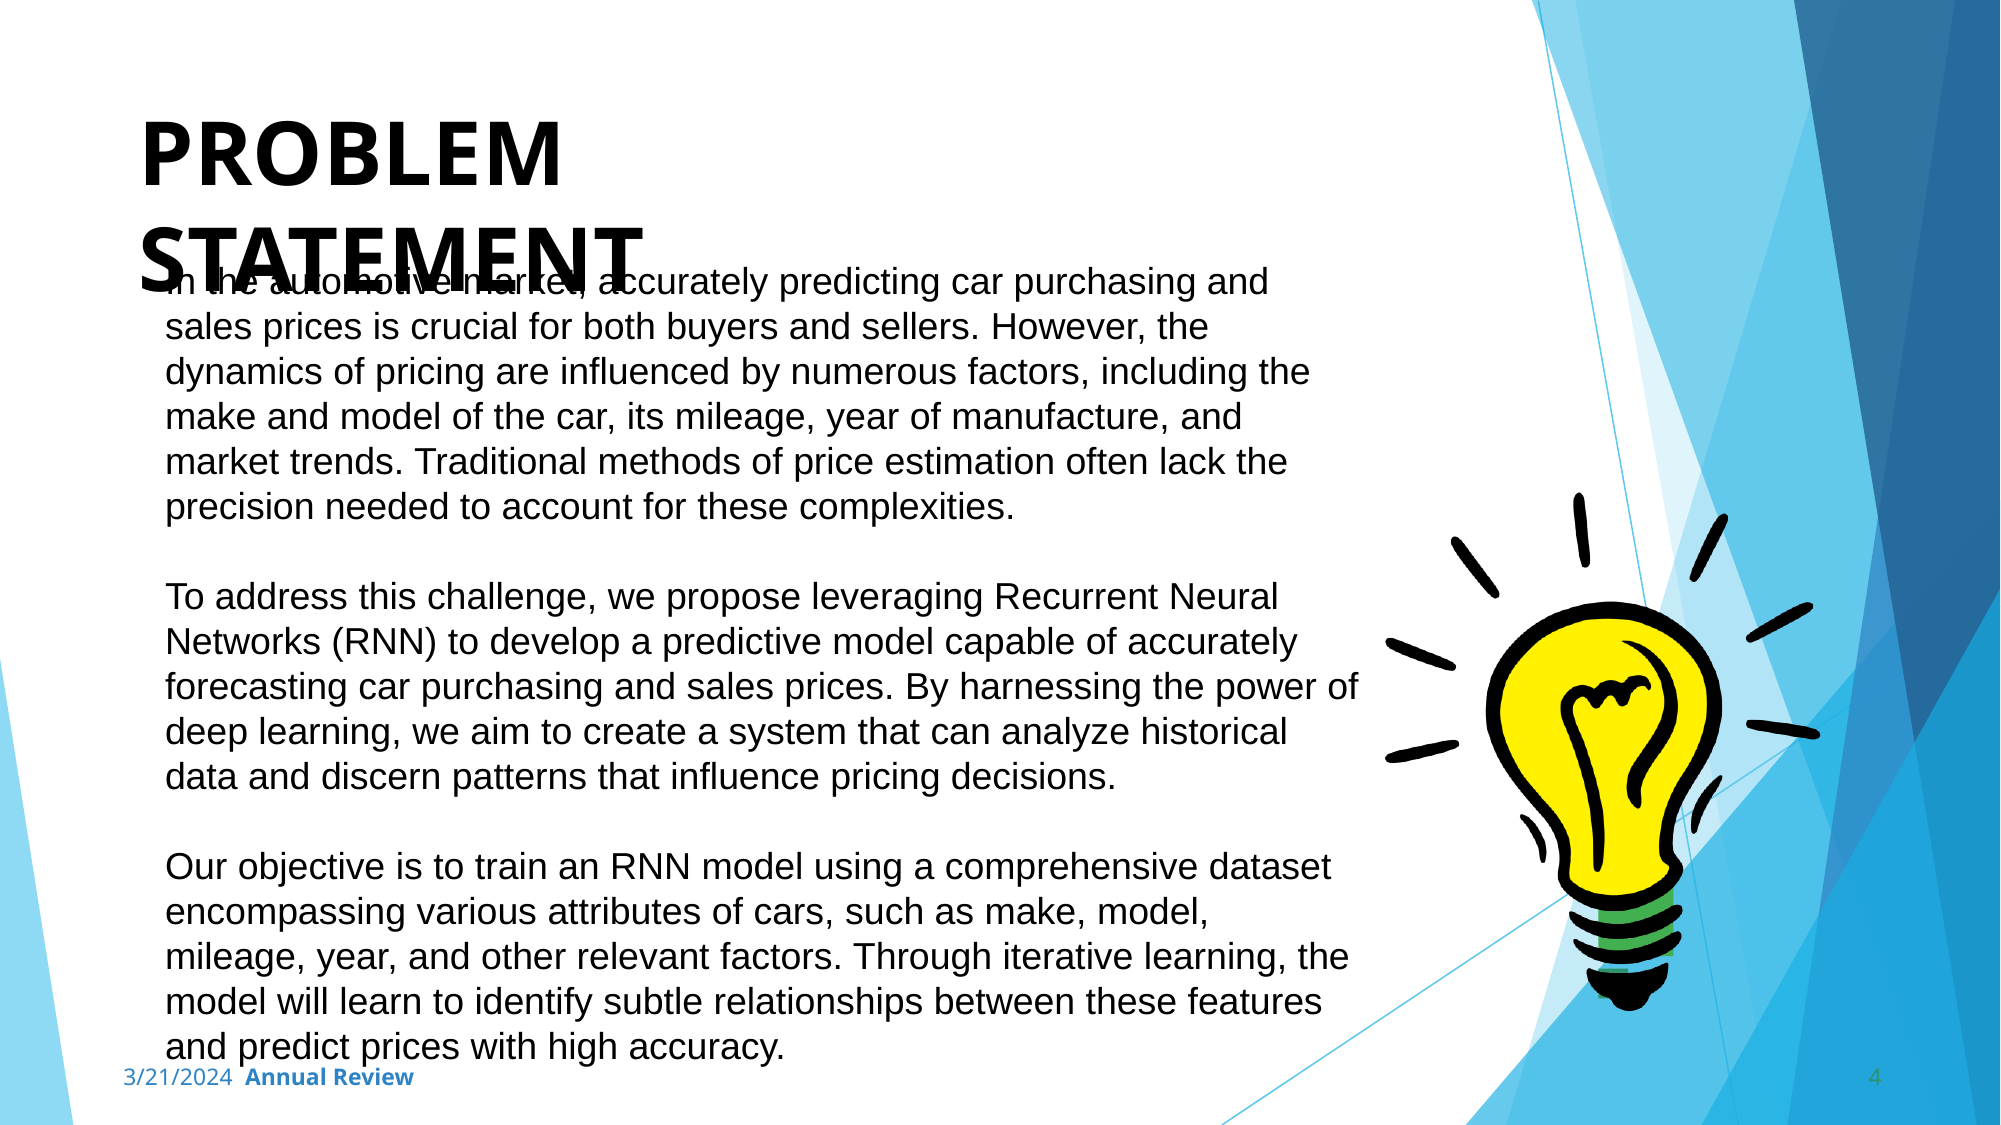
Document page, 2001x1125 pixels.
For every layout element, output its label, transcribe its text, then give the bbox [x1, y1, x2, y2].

title PROBLEM STATEMENT [136, 94, 1062, 310]
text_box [1374, 482, 1829, 1018]
slide_number ‹#› [1849, 1061, 1890, 1125]
text_box In the automotive market, accurately predicting car purchasing and sales prices is crucial for both buyers and sellers. However, the dynamics of pricing are influenced by numerous factors, including the make and model of the car, its mileage, year of manufacture, and market trends. Traditional methods of price estimation often lack the precision needed to account for these complexities. To address this challenge, we propose leveraging Recurrent Neural Networks (RNN) to develop a predictive model capable of accurately forecasting car purchasing and sales prices. By harnessing the power of deep learning, we aim to create a system that can analyze historical data and discern patterns that influence pricing decisions. Our objective is to train an RNN model using a comprehensive dataset encompassing various attributes of cars, such as make, model, mileage, year, and other relevant factors. Through iterative learning, the model will learn to identify subtle relationships between these features and predict prices with high accuracy. [150, 249, 1375, 1120]
text_box 3/21/2024 Annual Review [121, 1061, 150, 1091]
